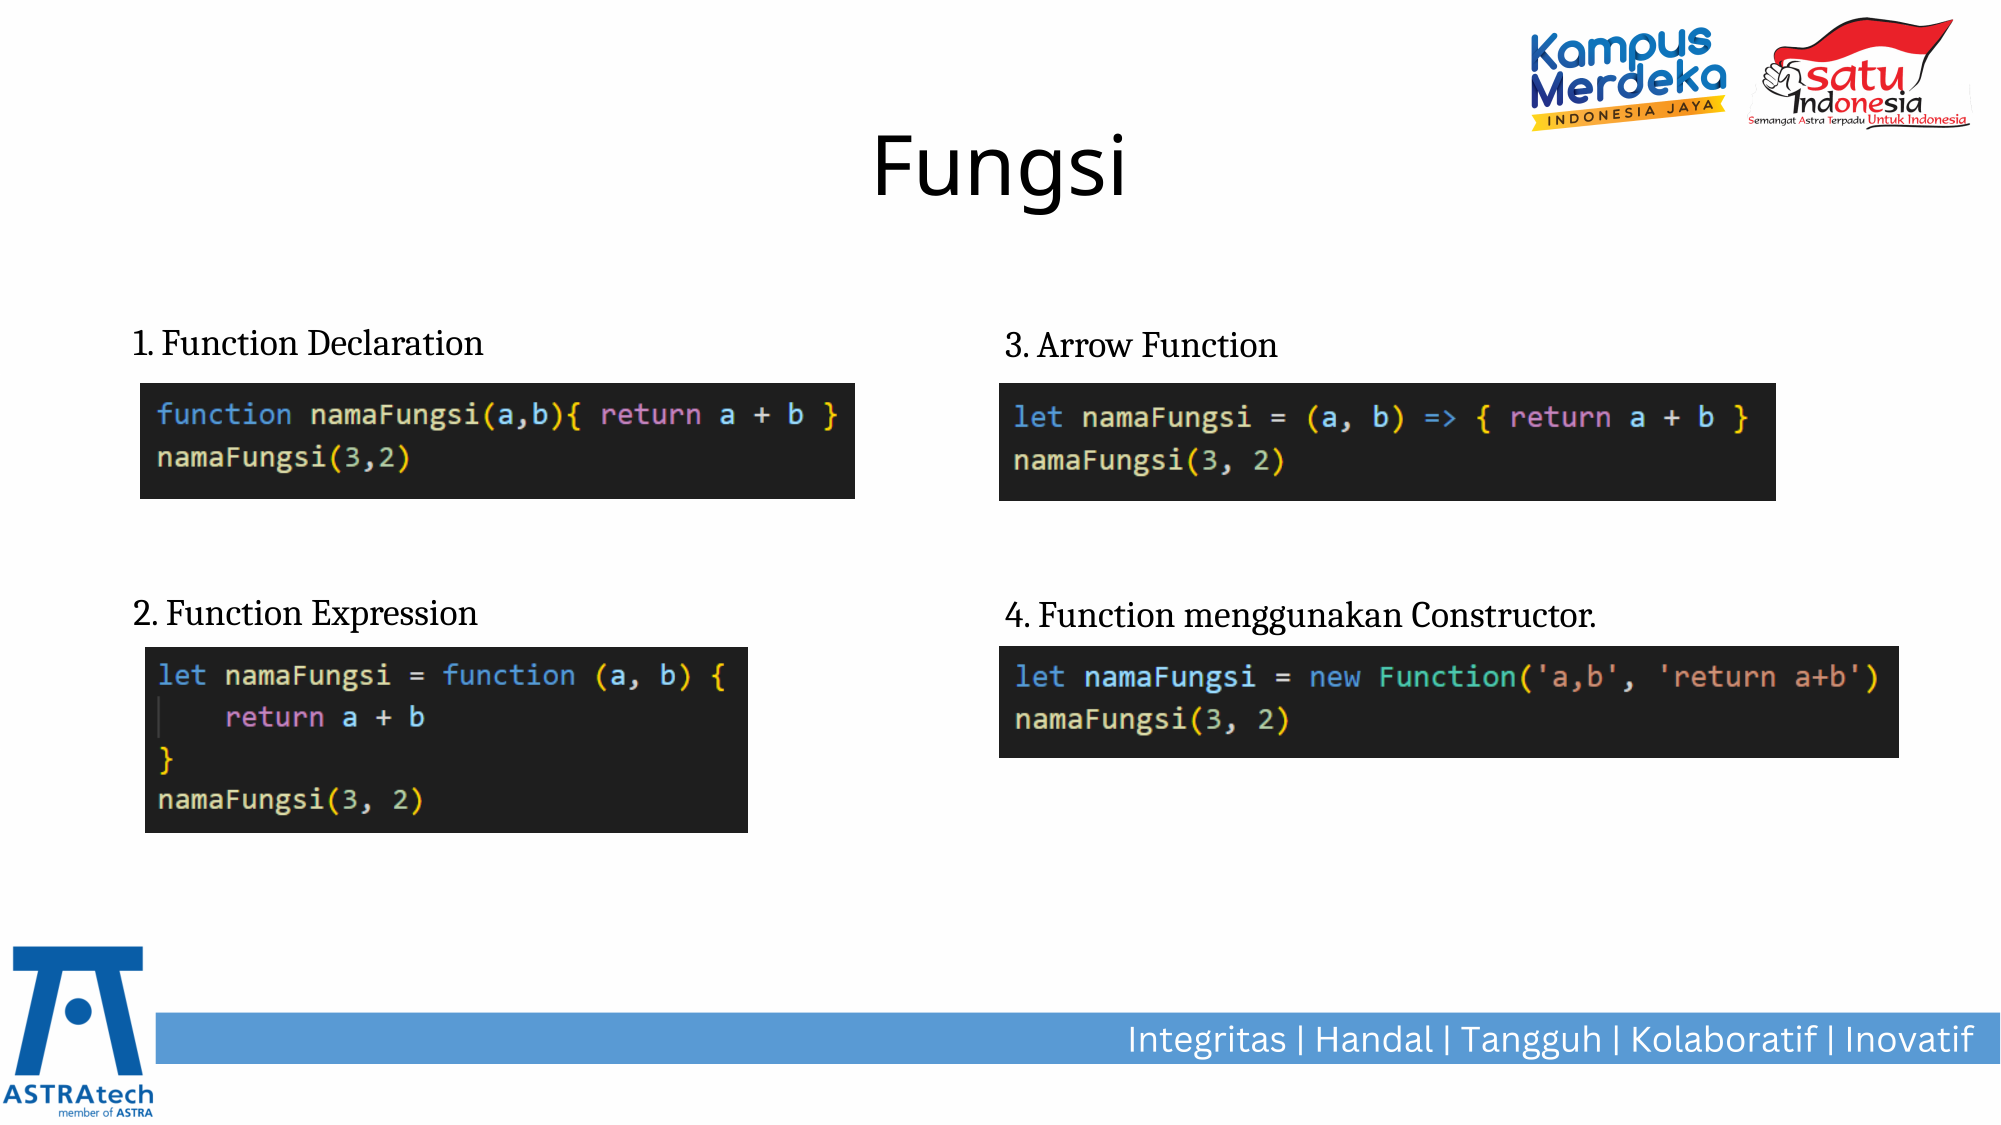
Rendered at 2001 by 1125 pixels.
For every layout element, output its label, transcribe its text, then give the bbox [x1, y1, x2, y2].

picture [0, 0, 2001, 1125]
text_box 1. Function Declaration 2. Function Expression [69, 217, 677, 643]
title Fungsi [137, 59, 1863, 278]
text_box 3. Arrow Function 4. Function menggunakan Constructor. [941, 220, 1717, 646]
